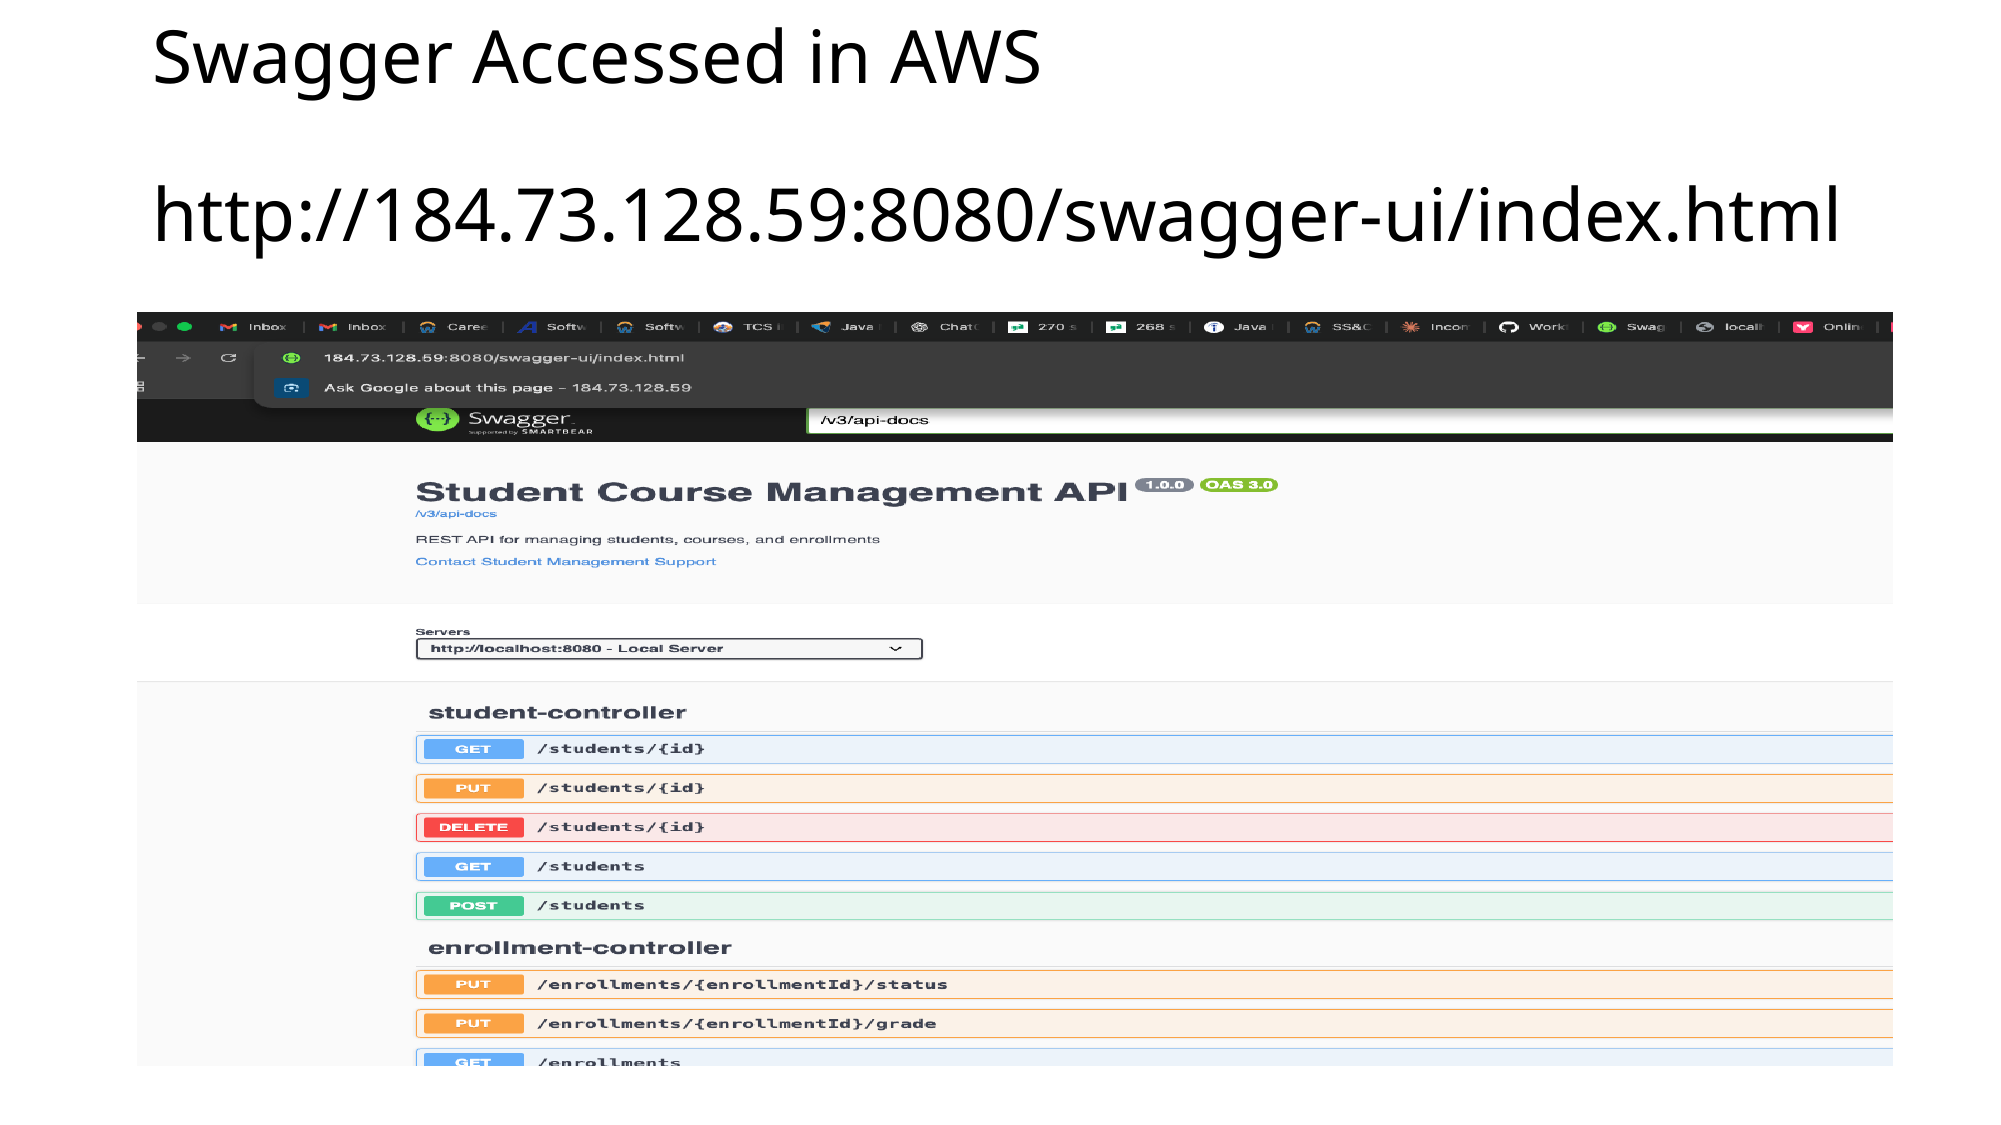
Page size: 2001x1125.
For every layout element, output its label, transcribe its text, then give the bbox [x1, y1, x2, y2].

title Swagger Accessed in AWS http://184.73.128.59:8080/swagger-ui/index.html [137, 0, 1863, 278]
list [136, 312, 1894, 1066]
